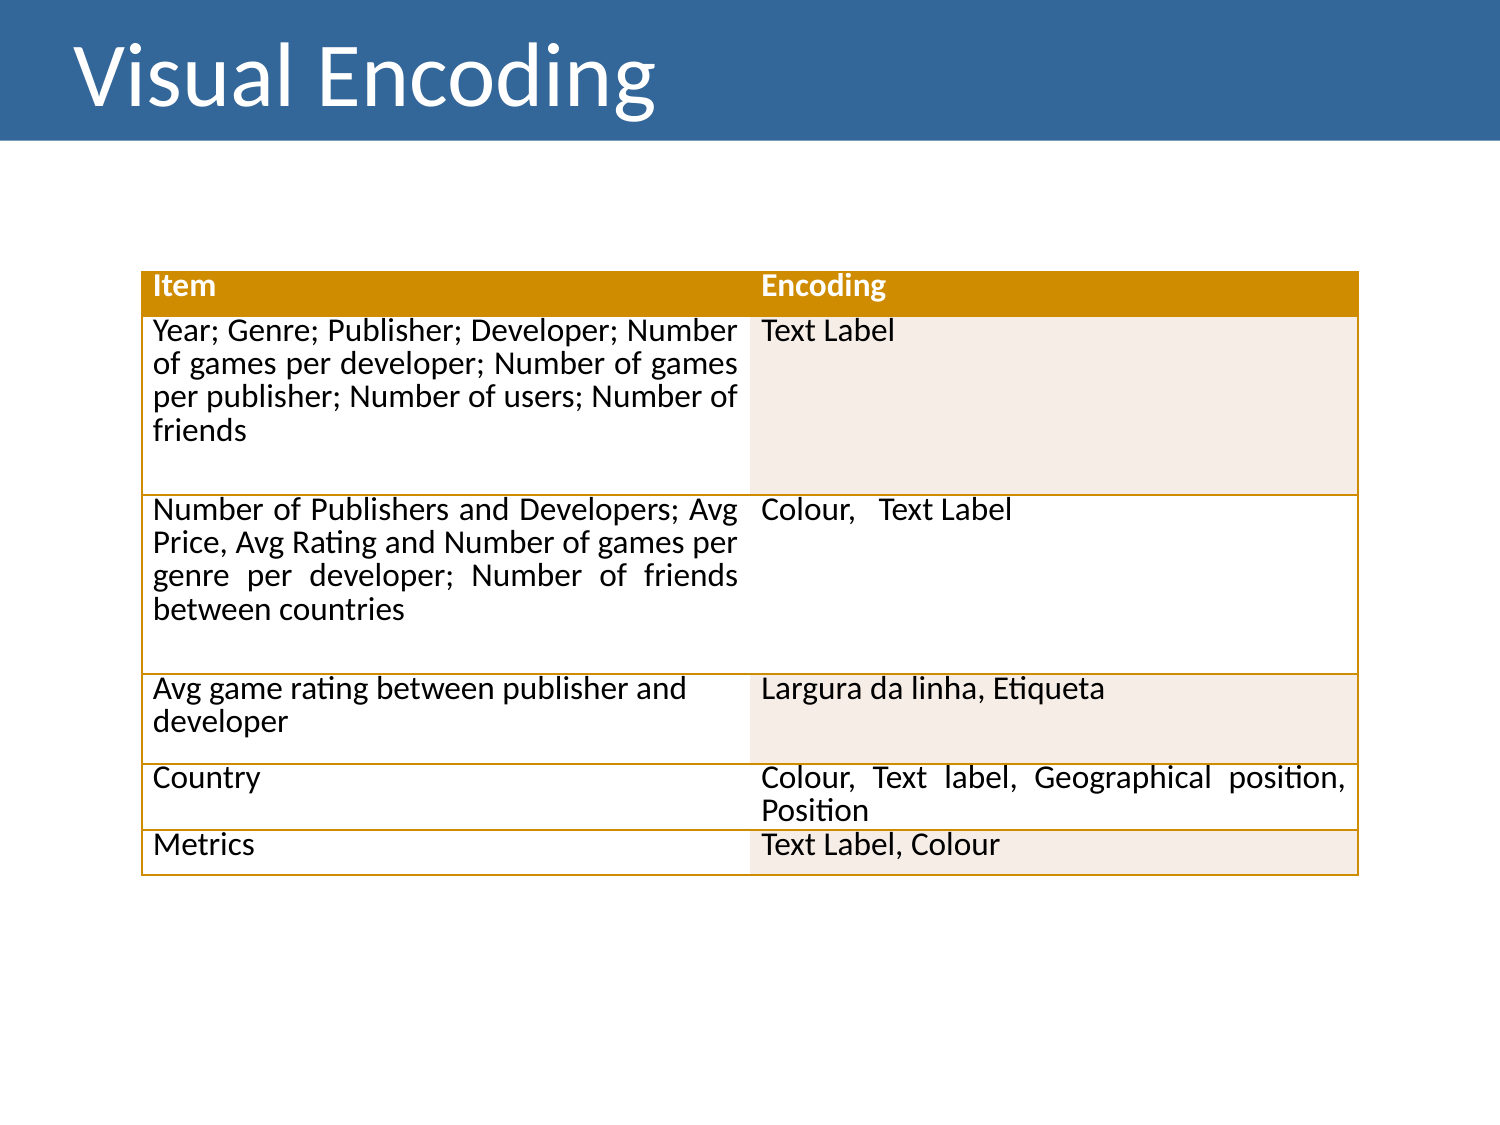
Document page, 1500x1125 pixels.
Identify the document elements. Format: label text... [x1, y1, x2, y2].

table_cell Text Label, Colour [750, 831, 1357, 874]
table_cell Largura da linha, Etiqueta [750, 675, 1357, 763]
table_cell Year; Genre; Publisher; Developer; Number of games per developer; Number of games per publisher; Number of users; Number of friends [143, 317, 750, 494]
table_cell Avg game rating between publisher and developer [143, 675, 750, 763]
table_cell Text Label [750, 317, 1357, 494]
table_cell Number of Publishers and Developers; Avg Price, Avg Rating and Number of games per genre per developer; Number of friends between countries [143, 496, 750, 673]
table_header Item [143, 273, 750, 316]
table_cell Colour, Text label, Geographical position, Position [750, 765, 1357, 829]
table_header Encoding [750, 273, 1357, 316]
table_cell Country [143, 765, 750, 829]
table_cell Metrics [143, 831, 750, 874]
title Visual Encoding [0, 0, 1500, 141]
table_cell Colour, Text Label [750, 496, 1357, 673]
